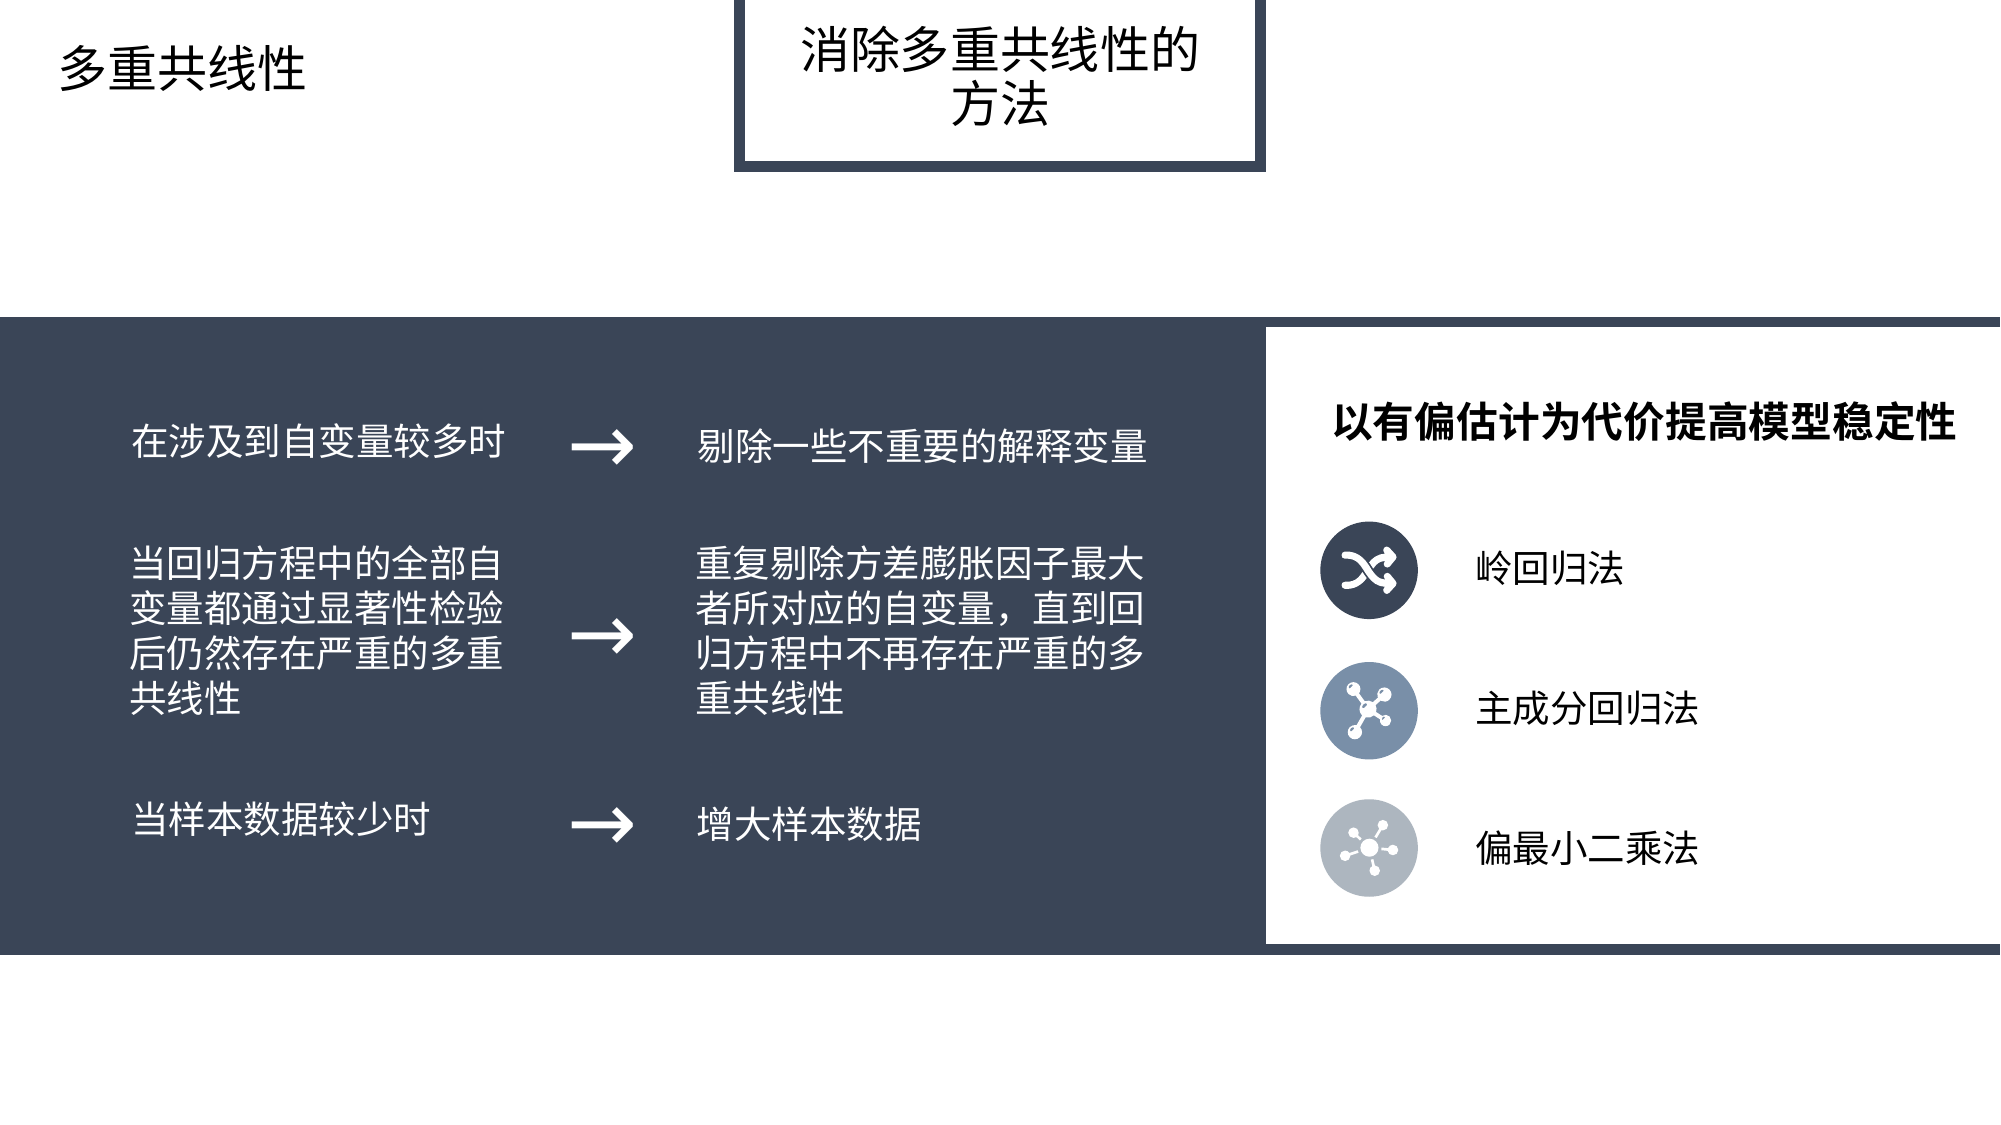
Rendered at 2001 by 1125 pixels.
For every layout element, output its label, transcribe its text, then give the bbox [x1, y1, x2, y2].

text_box → [552, 571, 652, 687]
text_box [739, 0, 1261, 168]
text_box 在涉及到自变量较多时 [116, 410, 522, 471]
text_box 多重共线性 [26, 2, 339, 107]
text_box → [552, 760, 652, 876]
text_box 当样本数据较少时 [116, 788, 447, 849]
text_box 剔除一些不重要的解释变量 [682, 415, 1163, 476]
text_box 增大样本数据 [681, 793, 937, 854]
text_box 以有偏估计为代价提高模型稳定性 [1316, 388, 1973, 454]
text_box 重复剔除方差膨胀因子最大者所对应的自变量，直到回归方程中不再存在严重的多重共线性 [680, 532, 1166, 728]
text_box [1320, 521, 2000, 897]
text_box [0, 321, 1259, 950]
text_box → [552, 382, 652, 498]
text_box [1259, 321, 2000, 950]
text_box 当回归方程中的全部自变量都通过显著性检验后仍然存在严重的多重共线性 [114, 532, 526, 728]
